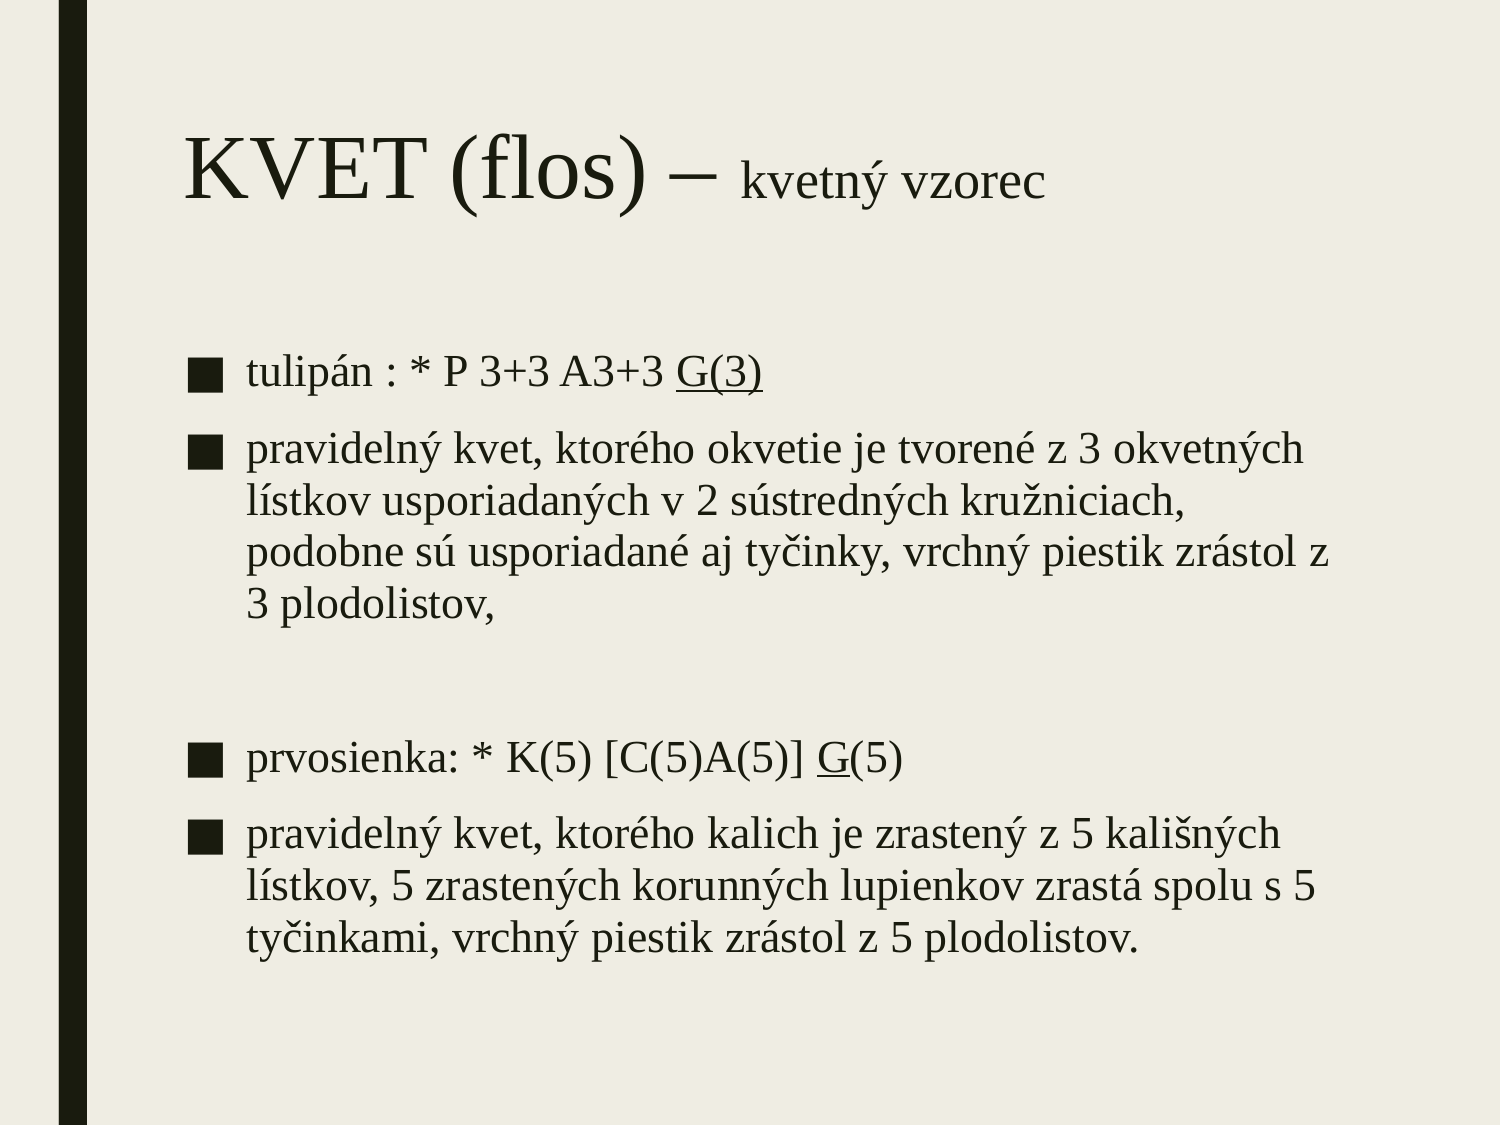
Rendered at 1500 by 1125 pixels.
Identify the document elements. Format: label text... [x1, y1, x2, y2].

list tulipán : * P 3+3 A3+3 G(3) pravidelný kvet, ktorého okvetie je tvorené z 3 okvetných lístkov usporiadaných v 2 sústredných kružniciach, podobne sú usporiadané aj tyčinky, vrchný piestik zrástol z 3 plodolistov, prvosienka: * K(5) [C(5)A(5)] G(5) pravidelný kvet, ktorého kalich je zrastený z 5 kališných lístkov, 5 zrastených korunných lupienkov zrastá spolu s 5 tyčinkami, vrchný piestik zrástol z 5 plodolistov. [168, 338, 1351, 926]
title KVET (flos) – kvetný vzorec [168, 112, 1351, 338]
